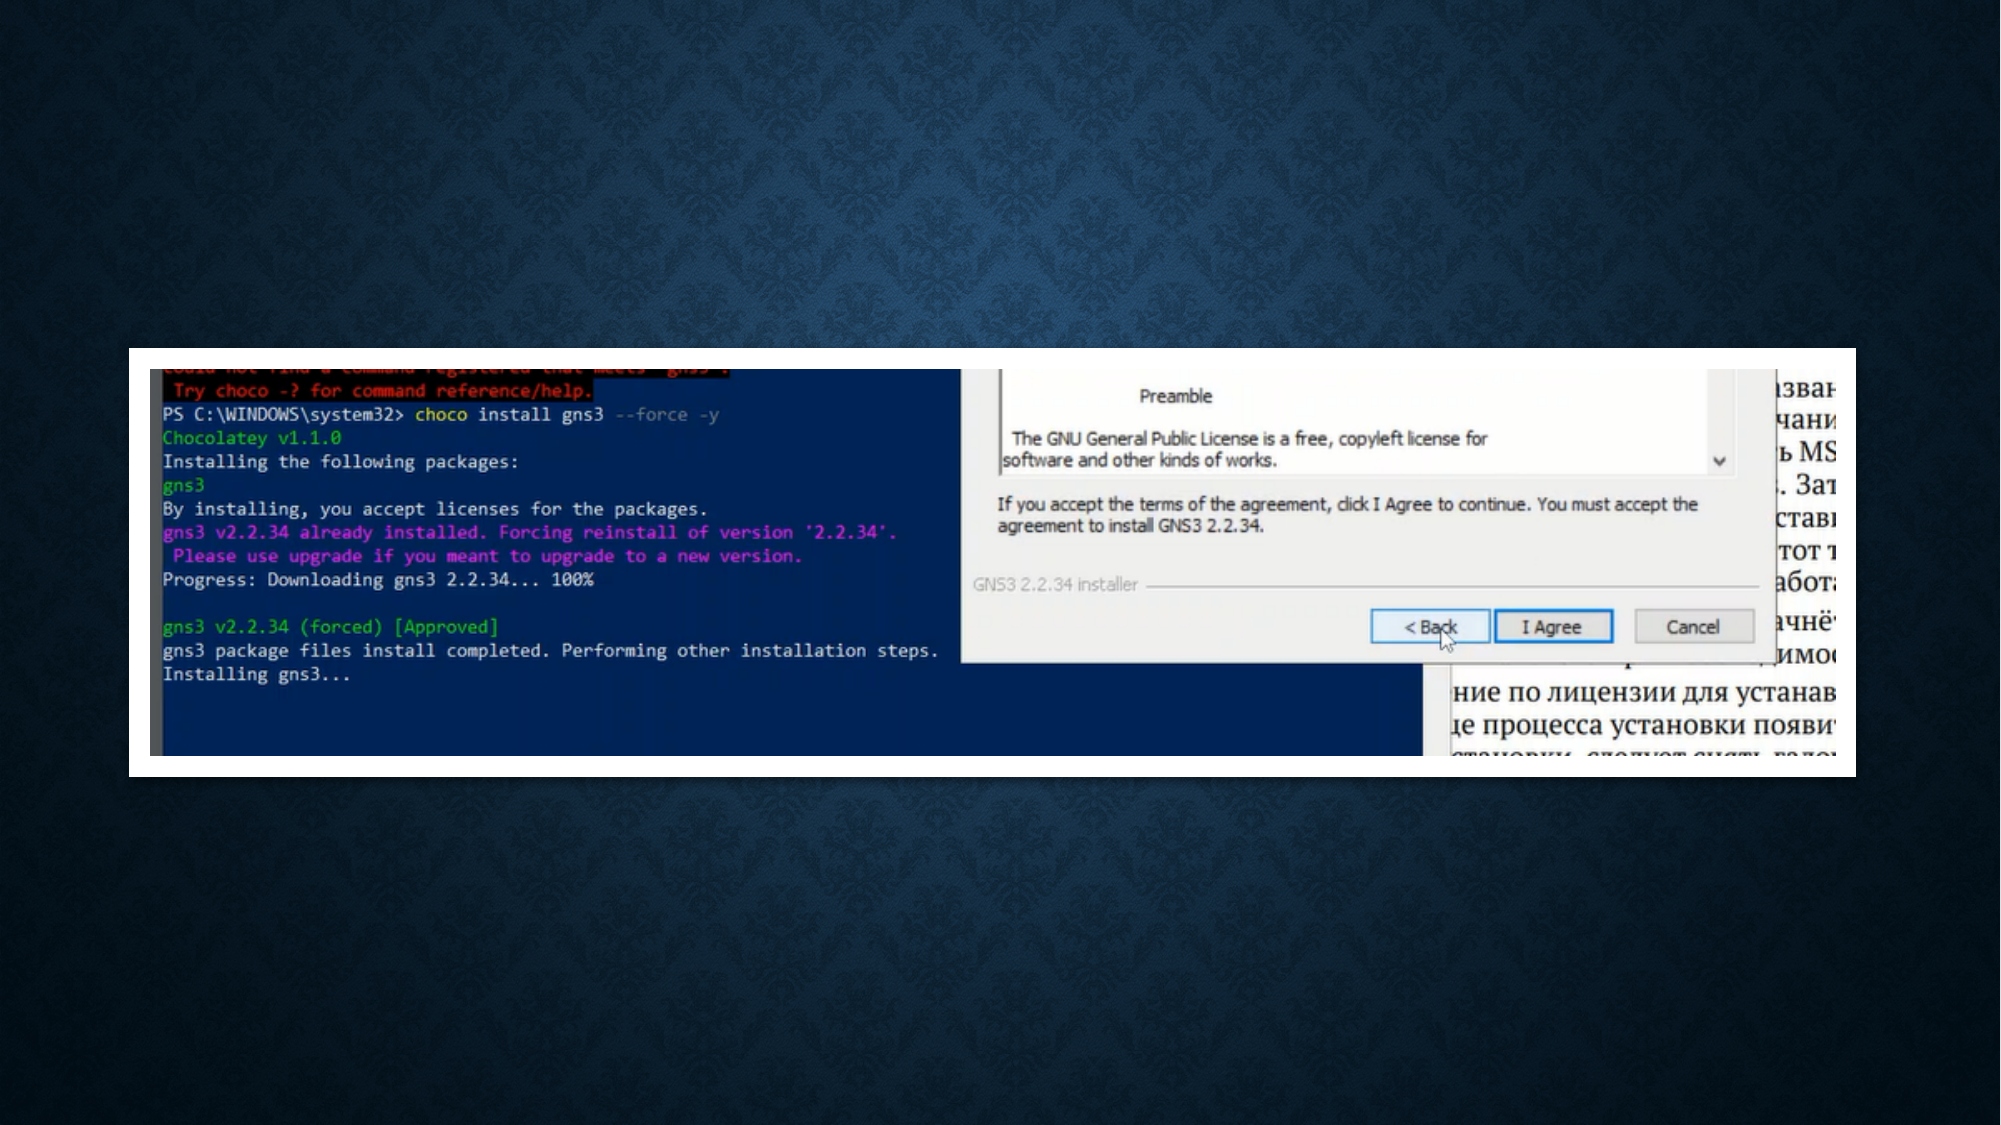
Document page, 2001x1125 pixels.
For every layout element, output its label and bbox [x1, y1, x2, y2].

picture [149, 368, 1837, 757]
